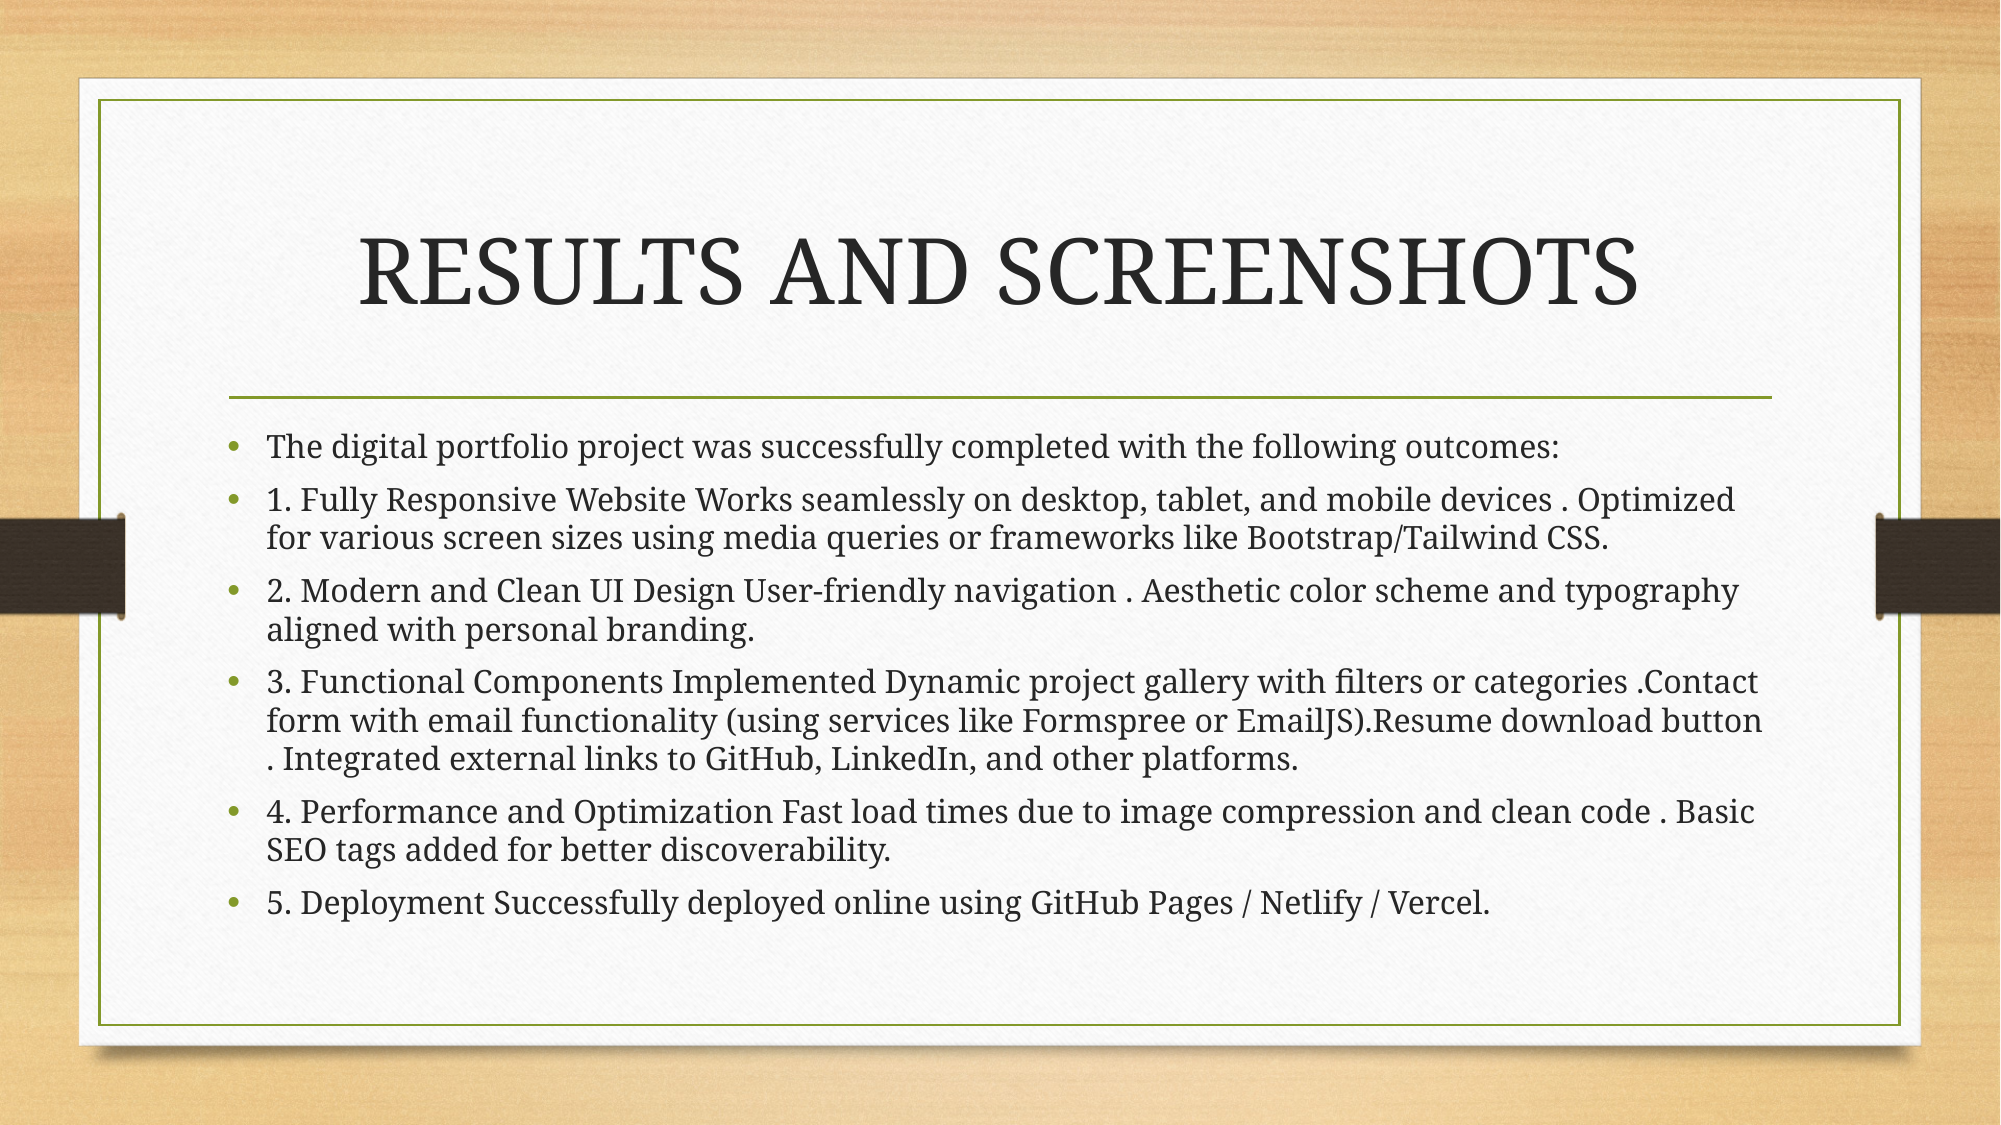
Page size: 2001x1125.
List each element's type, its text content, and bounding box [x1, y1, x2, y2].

picture [0, 0, 2001, 1125]
list The digital portfolio project was successfully completed with the following outcomes: 1. Fully Responsive Website Works seamlessly on desktop, tablet, and mobile devices . Optimized for various screen sizes using media queries or frameworks like Bootstrap/Tailwind CSS. 2. Modern and Clean UI Design User-friendly navigation . Aesthetic color scheme and typography aligned with personal branding. 3. Functional Components Implemented Dynamic project gallery with filters or categories .Contact form with email functionality (using services like Formspree or EmailJS).Resume download button . Integrated external links to GitHub, LinkedIn, and other platforms. 4. Performance and Optimization Fast load times due to image compression and clean code . Basic SEO tags added for better discoverability. 5. Deployment Successfully deployed online using GitHub Pages / Netlify / Vercel. [212, 419, 1788, 964]
title RESULTS AND SCREENSHOTS [212, 161, 1788, 375]
